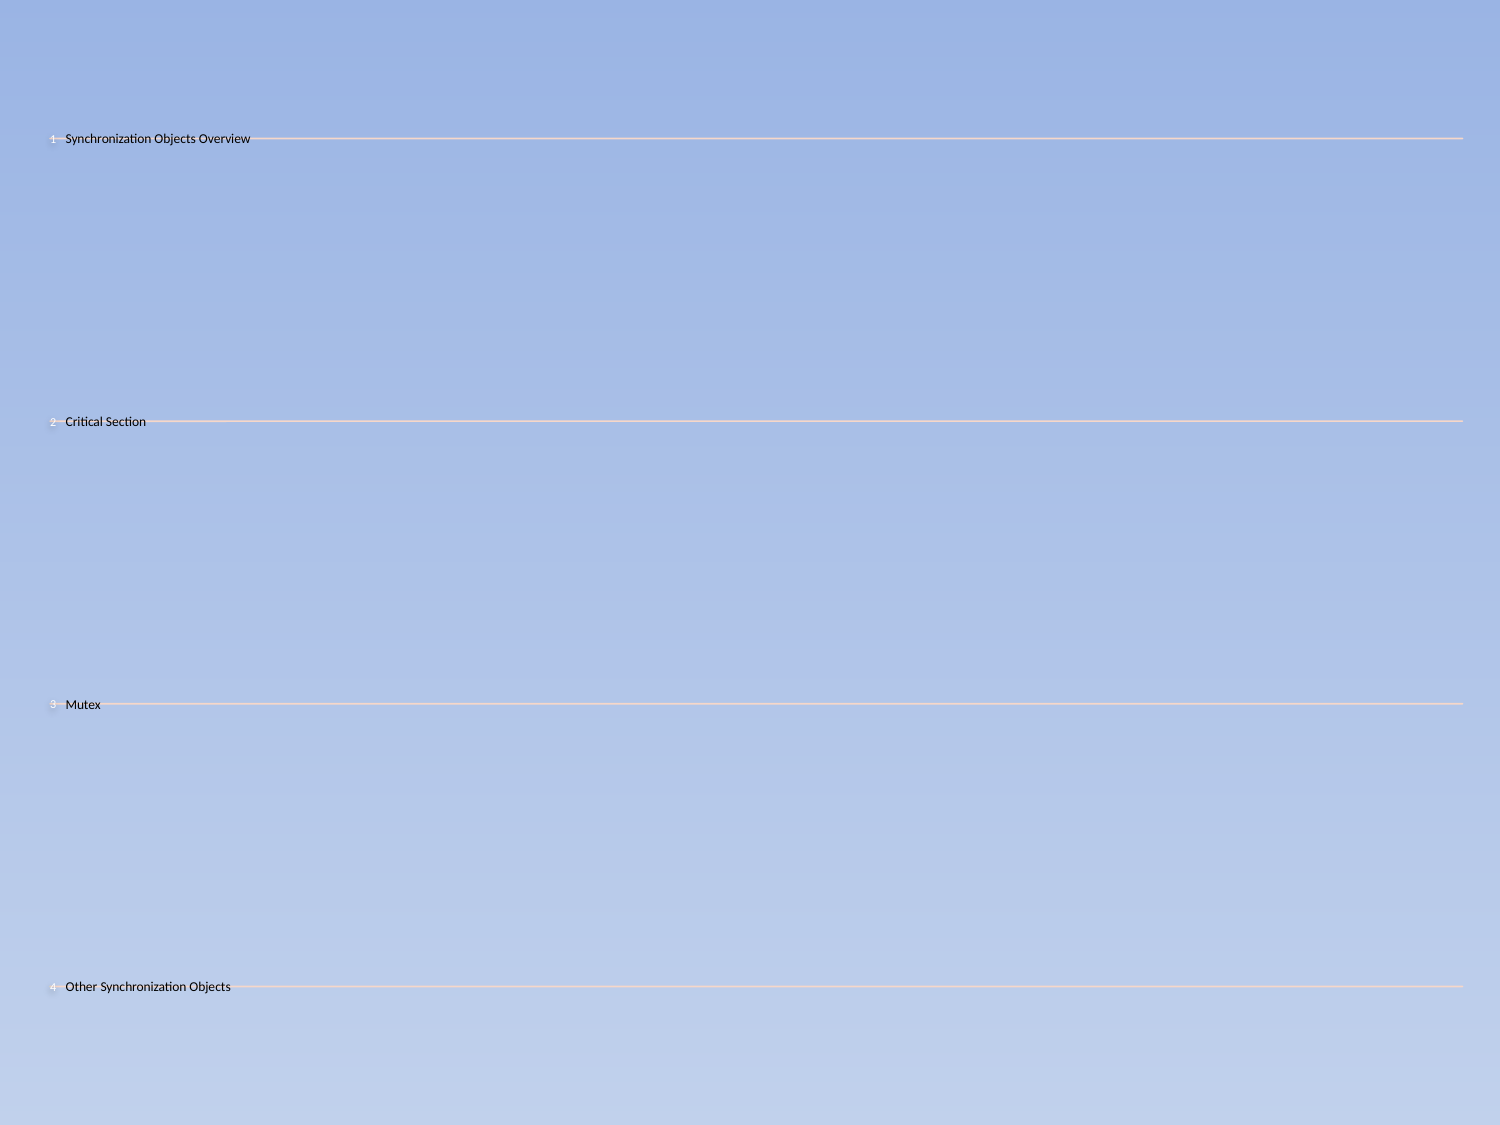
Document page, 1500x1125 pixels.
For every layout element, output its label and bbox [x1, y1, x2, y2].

list [49, 37, 1463, 1088]
